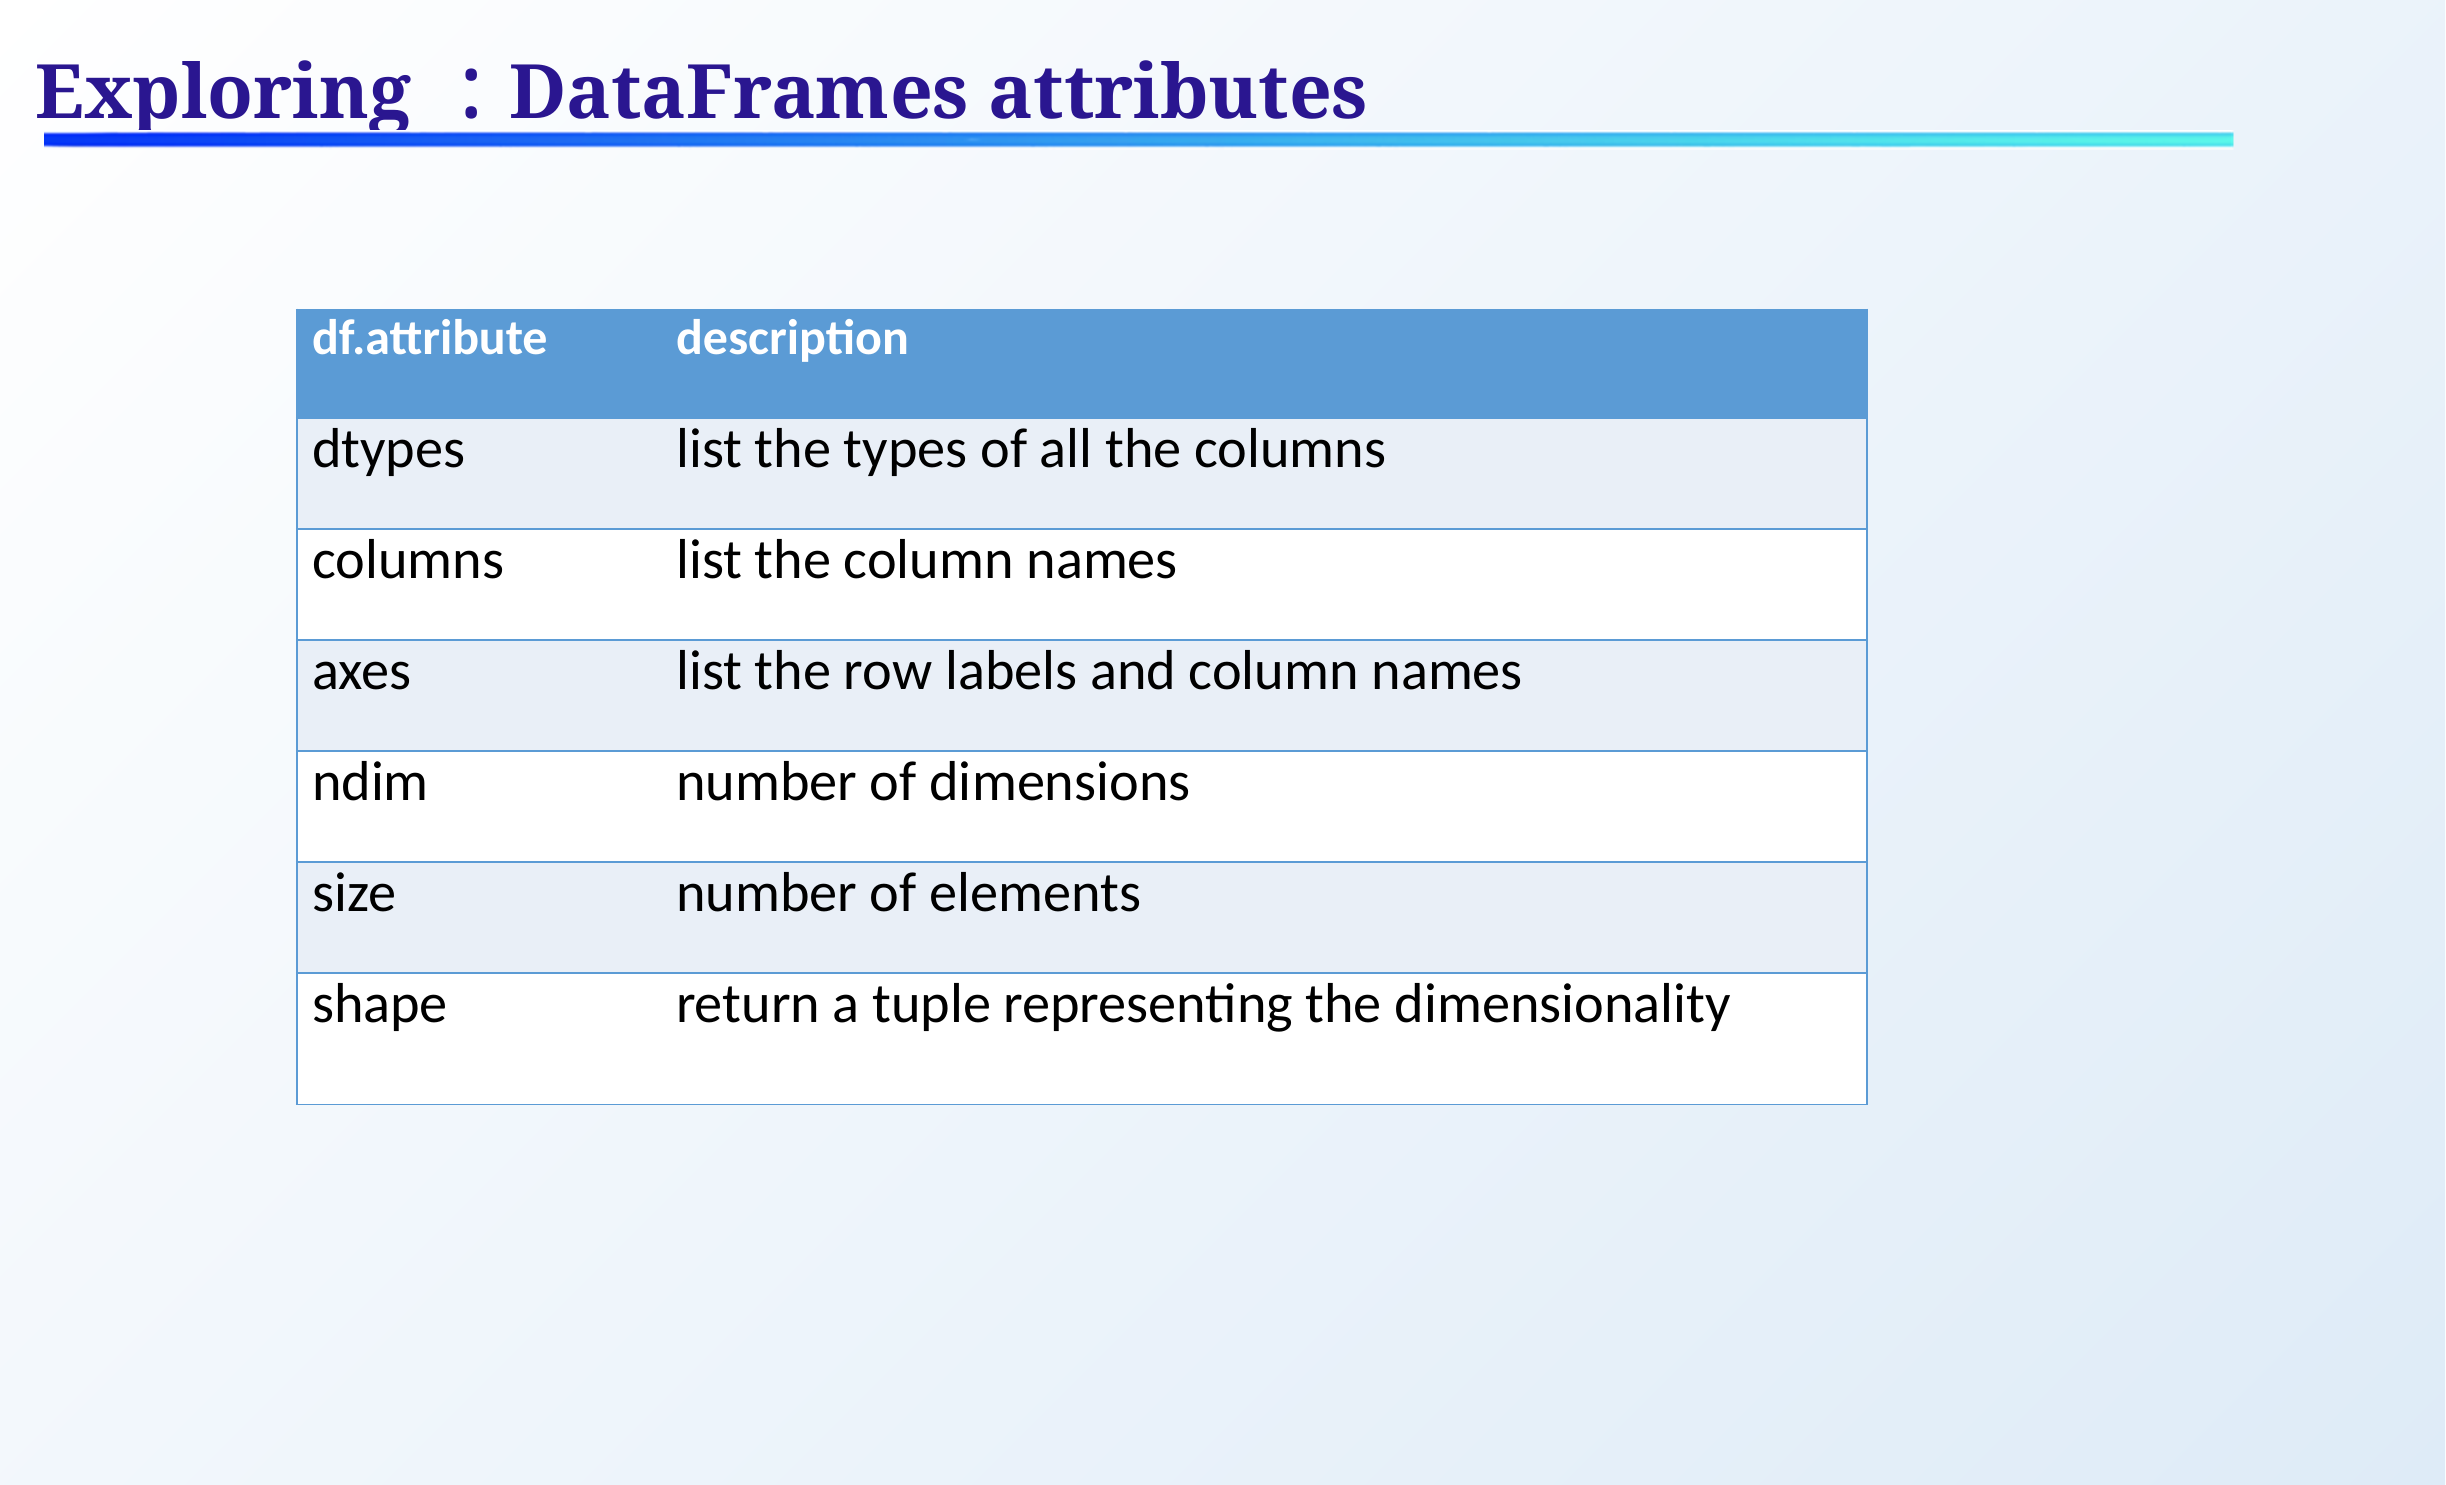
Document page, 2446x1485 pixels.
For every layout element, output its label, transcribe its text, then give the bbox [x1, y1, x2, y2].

table_cell columns [298, 530, 661, 639]
table_cell list the types of all the columns [661, 419, 1866, 528]
table_cell ndim [298, 752, 661, 861]
table_cell list the column names [661, 530, 1866, 639]
picture [44, 130, 2234, 150]
table_header description [661, 311, 1866, 417]
table_cell list the row labels and column names [661, 641, 1866, 750]
table_cell shape [298, 974, 661, 1104]
table_cell return a tuple representing the dimensionality [661, 974, 1866, 1104]
table_cell dtypes [298, 419, 661, 528]
table_cell number of dimensions [661, 752, 1866, 861]
table_header df.attribute [298, 311, 661, 417]
table_cell axes [298, 641, 661, 750]
table_cell number of elements [661, 863, 1866, 972]
title Exploring : DataFrames attributes [20, 19, 2130, 159]
table_cell size [298, 863, 661, 972]
